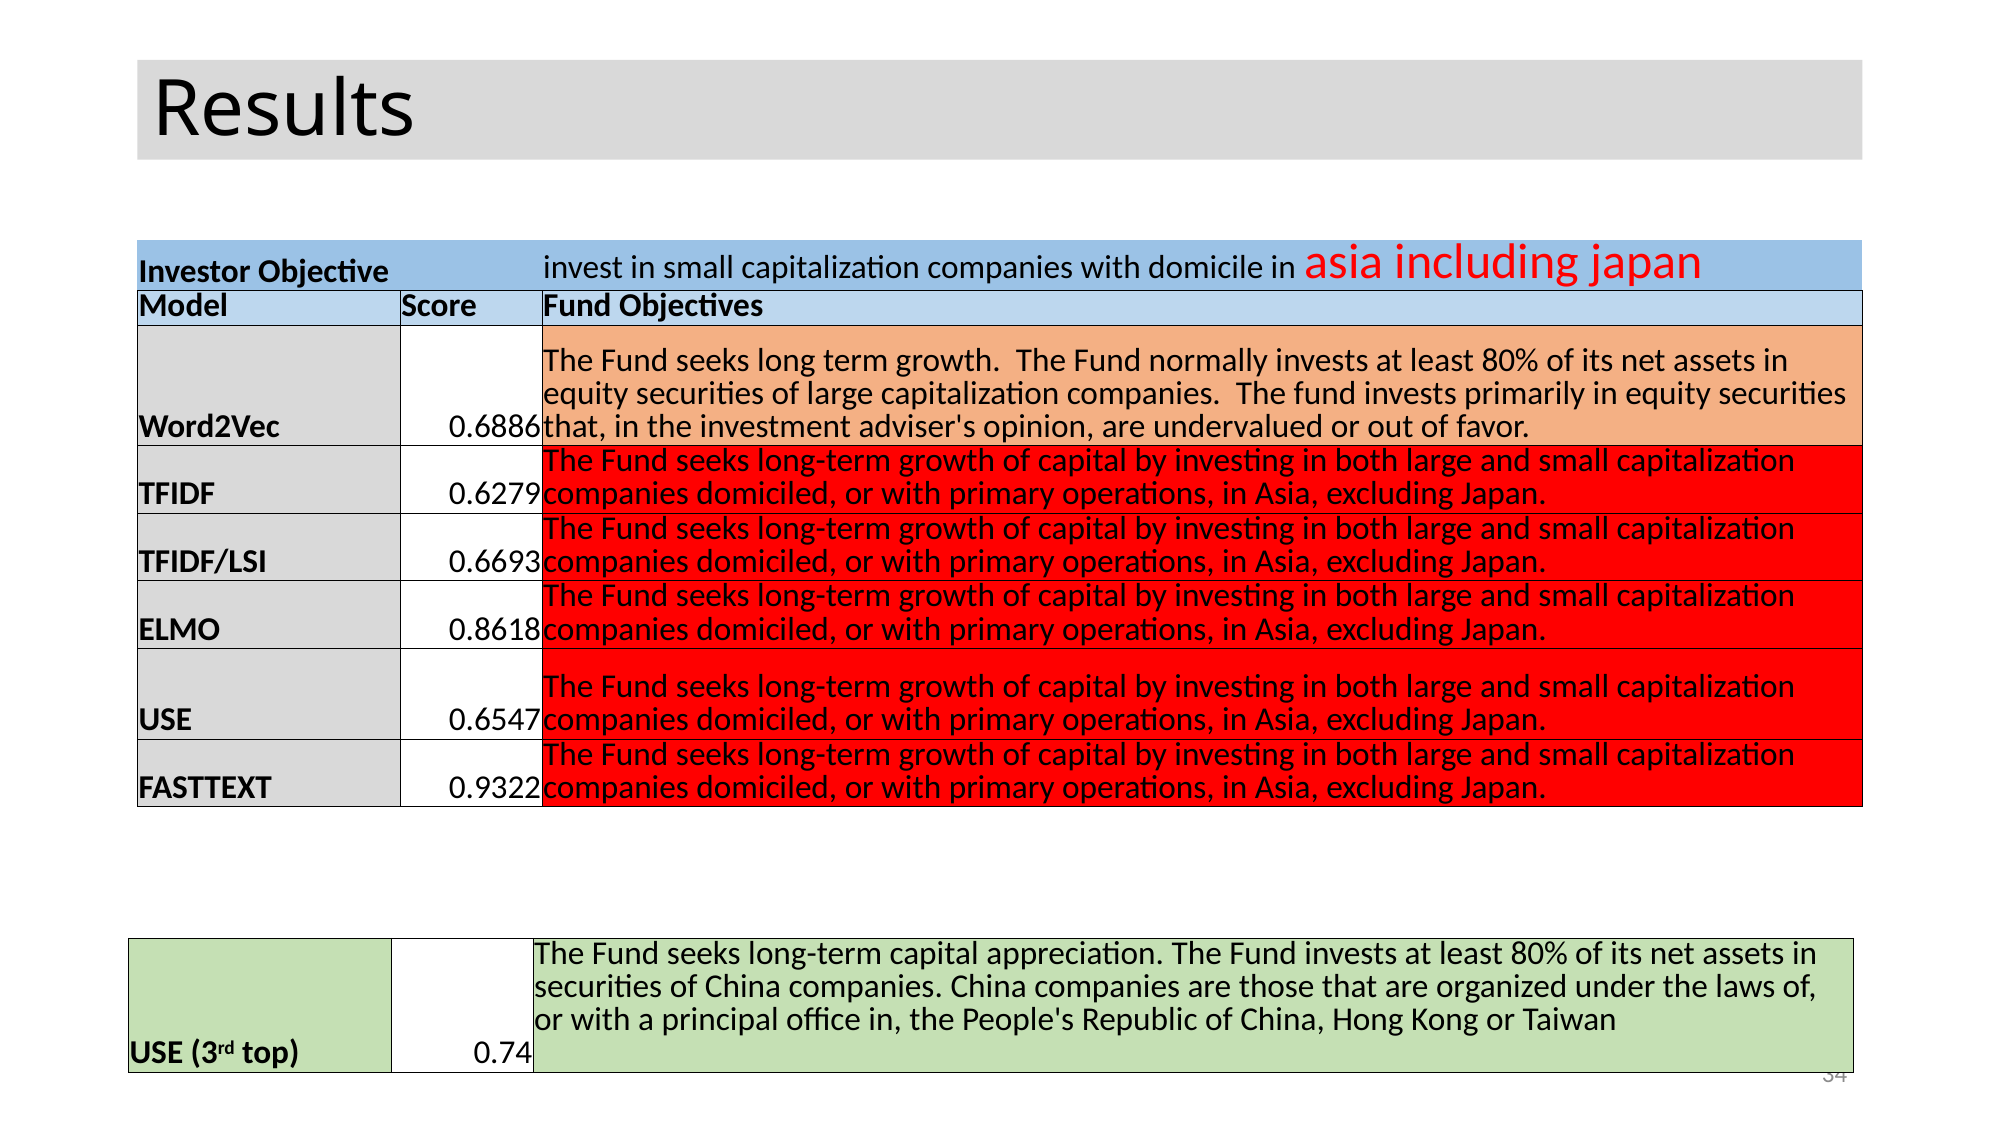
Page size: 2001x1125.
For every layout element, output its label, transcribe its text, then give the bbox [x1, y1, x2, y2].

table_cell 0.9322 [401, 740, 542, 806]
table_cell The Fund seeks long-term growth of capital by investing in both large and small capitalization companies domiciled, or with primary operations, in Asia, excluding Japan. [543, 446, 1862, 513]
table_cell 0.6886 [401, 326, 542, 445]
table_cell The Fund seeks long-term growth of capital by investing in both large and small capitalization companies domiciled, or with primary operations, in Asia, excluding Japan. [543, 514, 1862, 580]
title Results [137, 59, 1863, 160]
table_cell 0.6547 [401, 649, 542, 739]
table_cell 0.6693 [401, 514, 542, 580]
table_header USE (3rd top) [129, 939, 391, 1072]
table_cell 0.8618 [401, 581, 542, 648]
table_cell Fund Objectives [543, 291, 1862, 325]
table_cell 0.6279 [401, 446, 542, 513]
table_header Investor Objective [137, 240, 400, 290]
table_cell The Fund seeks long-term growth of capital by investing in both large and small capitalization companies domiciled, or with primary operations, in Asia, excluding Japan. [543, 740, 1862, 806]
table_header [400, 240, 542, 290]
table_cell The Fund seeks long-term growth of capital by investing in both large and small capitalization companies domiciled, or with primary operations, in Asia, excluding Japan. [543, 581, 1862, 648]
table_header The Fund seeks long-term capital appreciation. The Fund invests at least 80% of its net assets in securities of China companies. China companies are those that are organized under the laws of, or with a principal office in, the People's Republic of China, Hong Kong or Taiwan [534, 939, 1853, 1072]
table_cell TFIDF [138, 446, 400, 513]
table_header 0.74 [392, 939, 533, 1072]
table_cell Word2Vec [138, 326, 400, 445]
table_cell FASTTEXT [138, 740, 400, 806]
table_cell The Fund seeks long term growth. The Fund normally invests at least 80% of its net assets in equity securities of large capitalization companies. The fund invests primarily in equity securities that, in the investment adviser's opinion, are undervalued or out of favor. [543, 326, 1862, 445]
table_cell The Fund seeks long-term growth of capital by investing in both large and small capitalization companies domiciled, or with primary operations, in Asia, excluding Japan. [543, 649, 1862, 739]
table_cell USE [138, 649, 400, 739]
table_cell Model [138, 291, 400, 325]
table_cell Score [401, 291, 542, 325]
table_cell ELMO [138, 581, 400, 648]
table_cell TFIDF/LSI [138, 514, 400, 580]
slide_number 34 [1412, 1042, 1863, 1103]
table_header invest in small capitalization companies with domicile in asia including japan [542, 240, 1862, 290]
